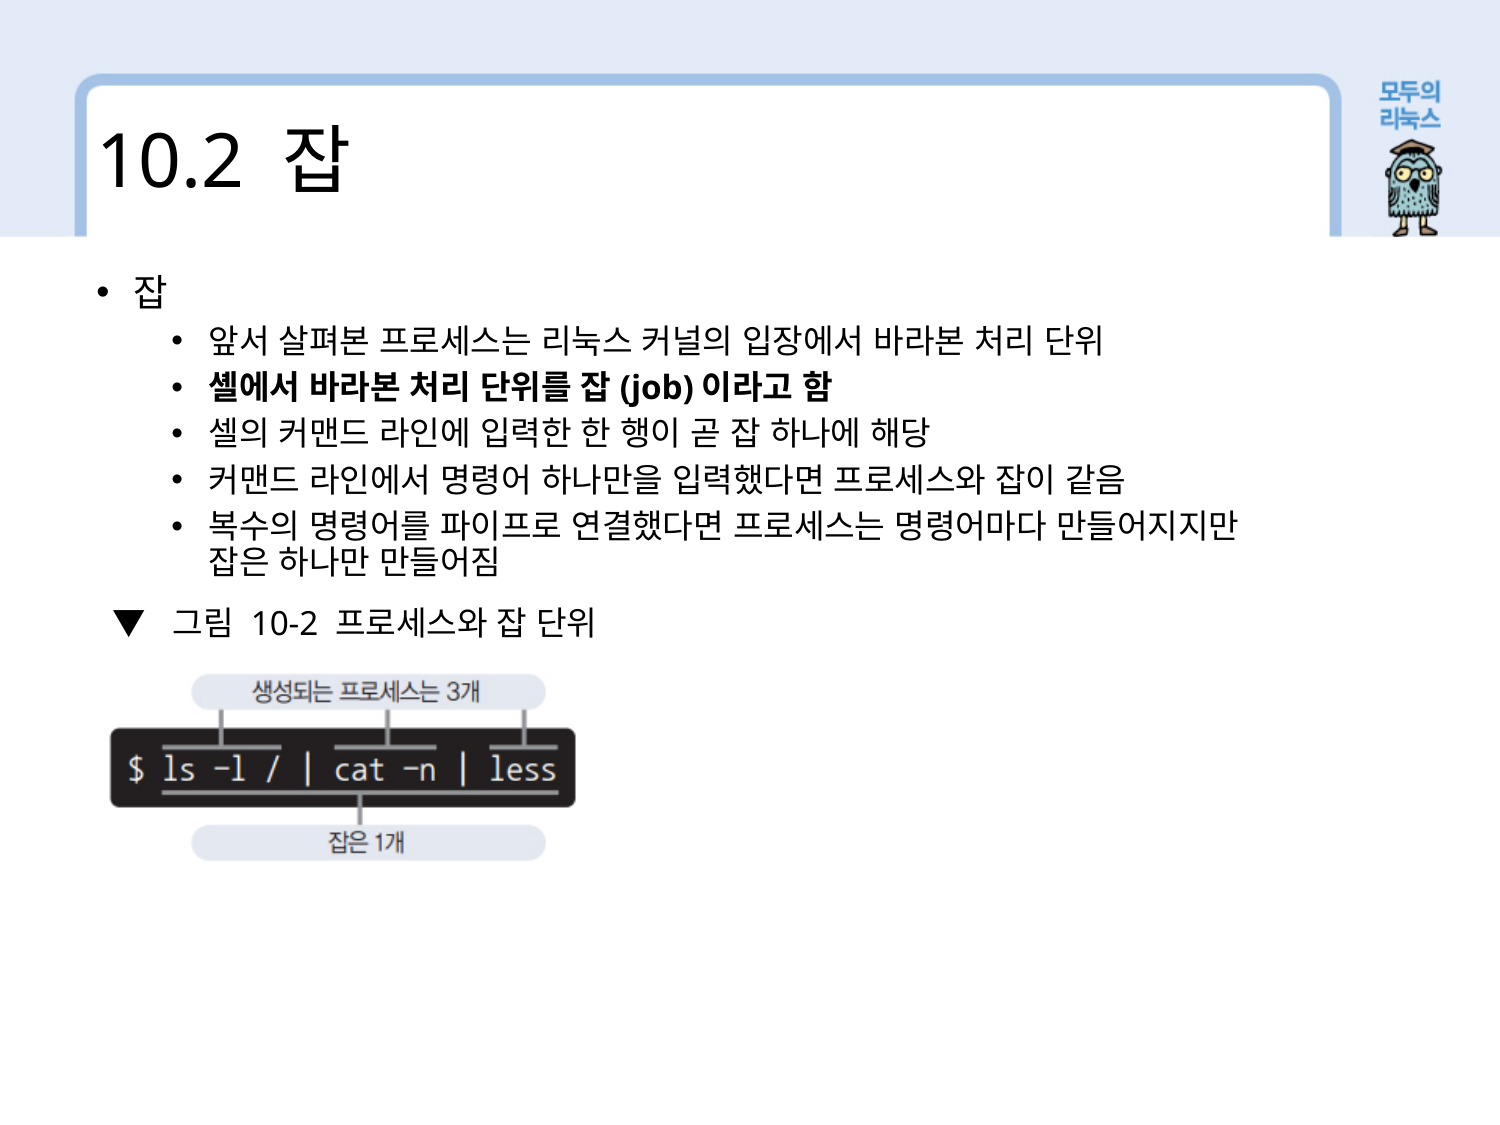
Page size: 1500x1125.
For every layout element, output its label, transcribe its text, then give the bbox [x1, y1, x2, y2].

picture [0, 0, 1500, 1125]
text_box 잡 앞서 살펴본 프로세스는 리눅스 커널의 입장에서 바라본 처리 단위 셸에서 바라본 처리 단위를 잡(job)이라고 함 셀의 커맨드 라인에 입력한 한 행이 곧 잡 하나에 해당 커맨드 라인에서 명령어 하나만을 입력했다면 프로세스와 잡이 같음 복수의 명령어를 파이프로 연결했다면 프로세스는 명령어마다 만들어지지만 잡은 하나만 만들어짐 [81, 266, 1294, 1024]
text_box 10.2 잡 [81, 115, 1335, 221]
text_box ▼ 그림 10-2 프로세스와 잡 단위 [97, 595, 1424, 661]
